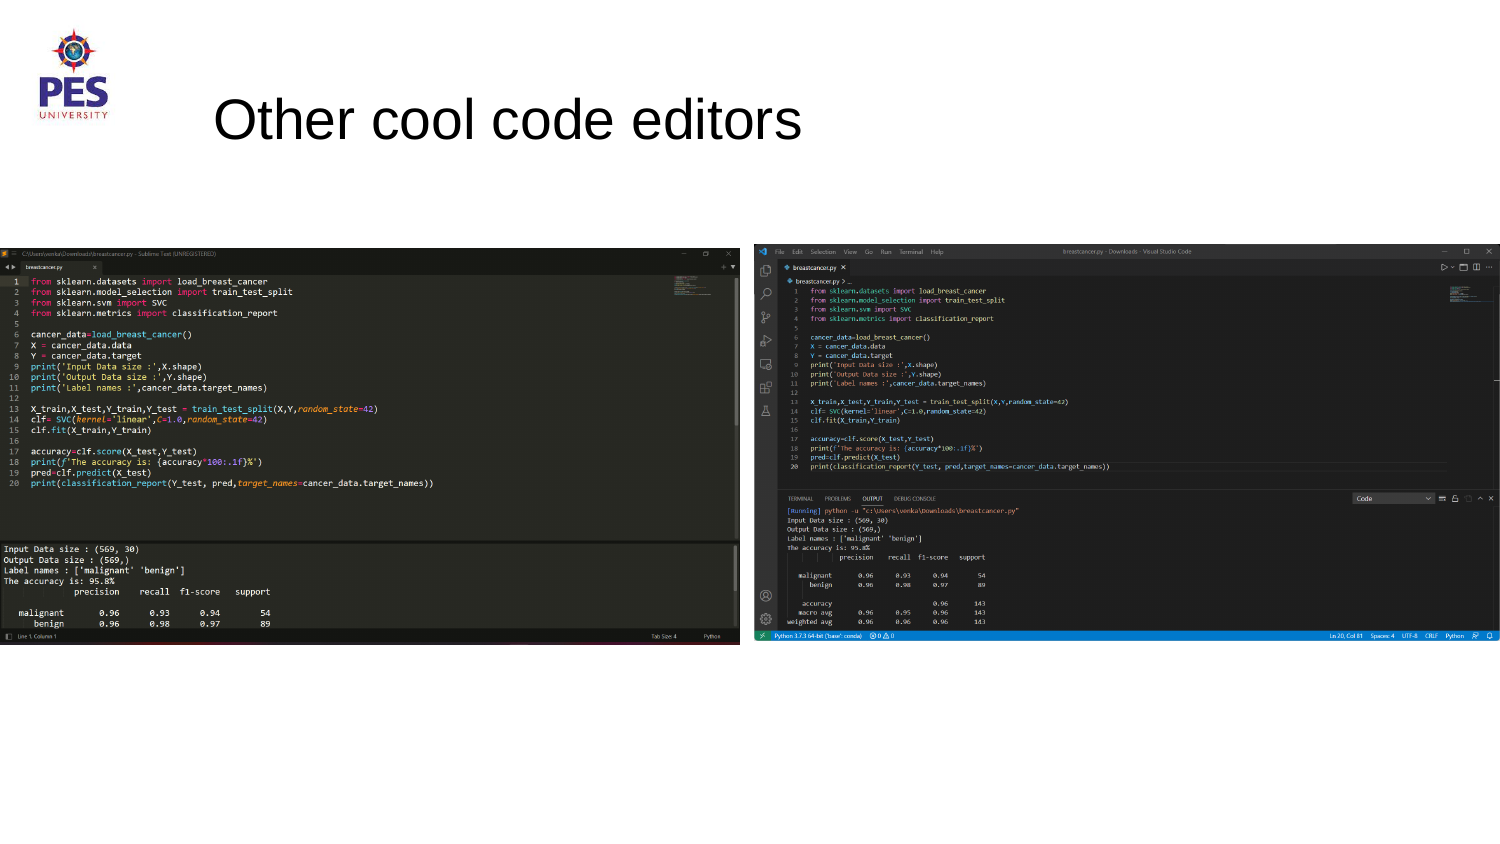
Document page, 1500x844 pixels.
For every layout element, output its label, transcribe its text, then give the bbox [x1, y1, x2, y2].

picture [0, 248, 740, 645]
title Other cool code editors [51, 72, 1449, 167]
picture [754, 244, 1500, 642]
picture [0, 0, 147, 147]
